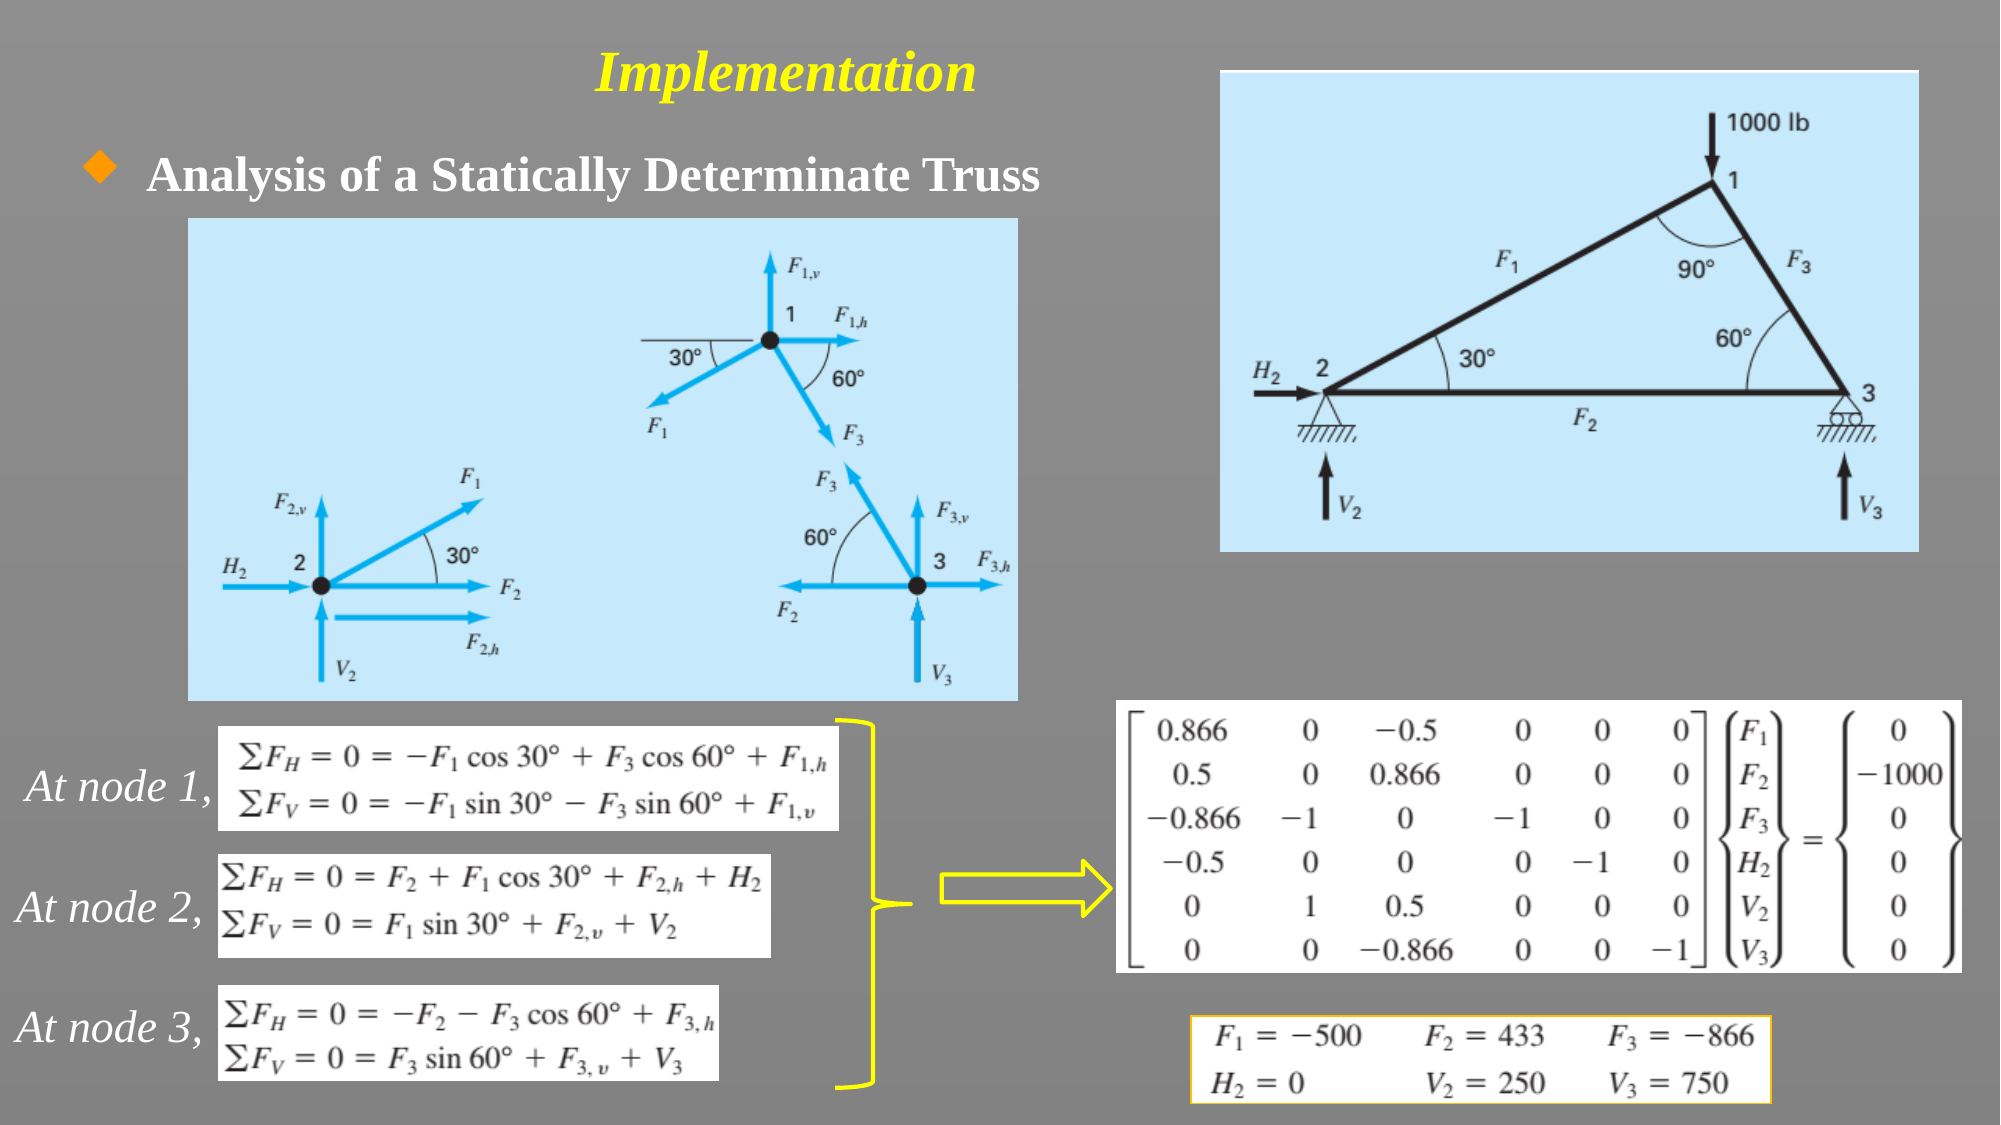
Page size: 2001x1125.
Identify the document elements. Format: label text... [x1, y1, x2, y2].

picture [1220, 70, 1919, 552]
picture [1191, 1016, 1771, 1103]
picture [218, 726, 839, 832]
text_box [941, 860, 1111, 917]
picture [218, 854, 771, 958]
picture [1116, 700, 1962, 973]
title Implementation [324, 18, 1249, 118]
text_box [835, 720, 911, 1088]
text_box At node 1, [10, 748, 218, 819]
text_box At node 3, [1, 988, 218, 1059]
picture [188, 217, 1018, 701]
list Analysis of a Statically Determinate Truss [64, 140, 1866, 1087]
text_box At node 2, [1, 869, 218, 940]
picture [218, 985, 719, 1081]
